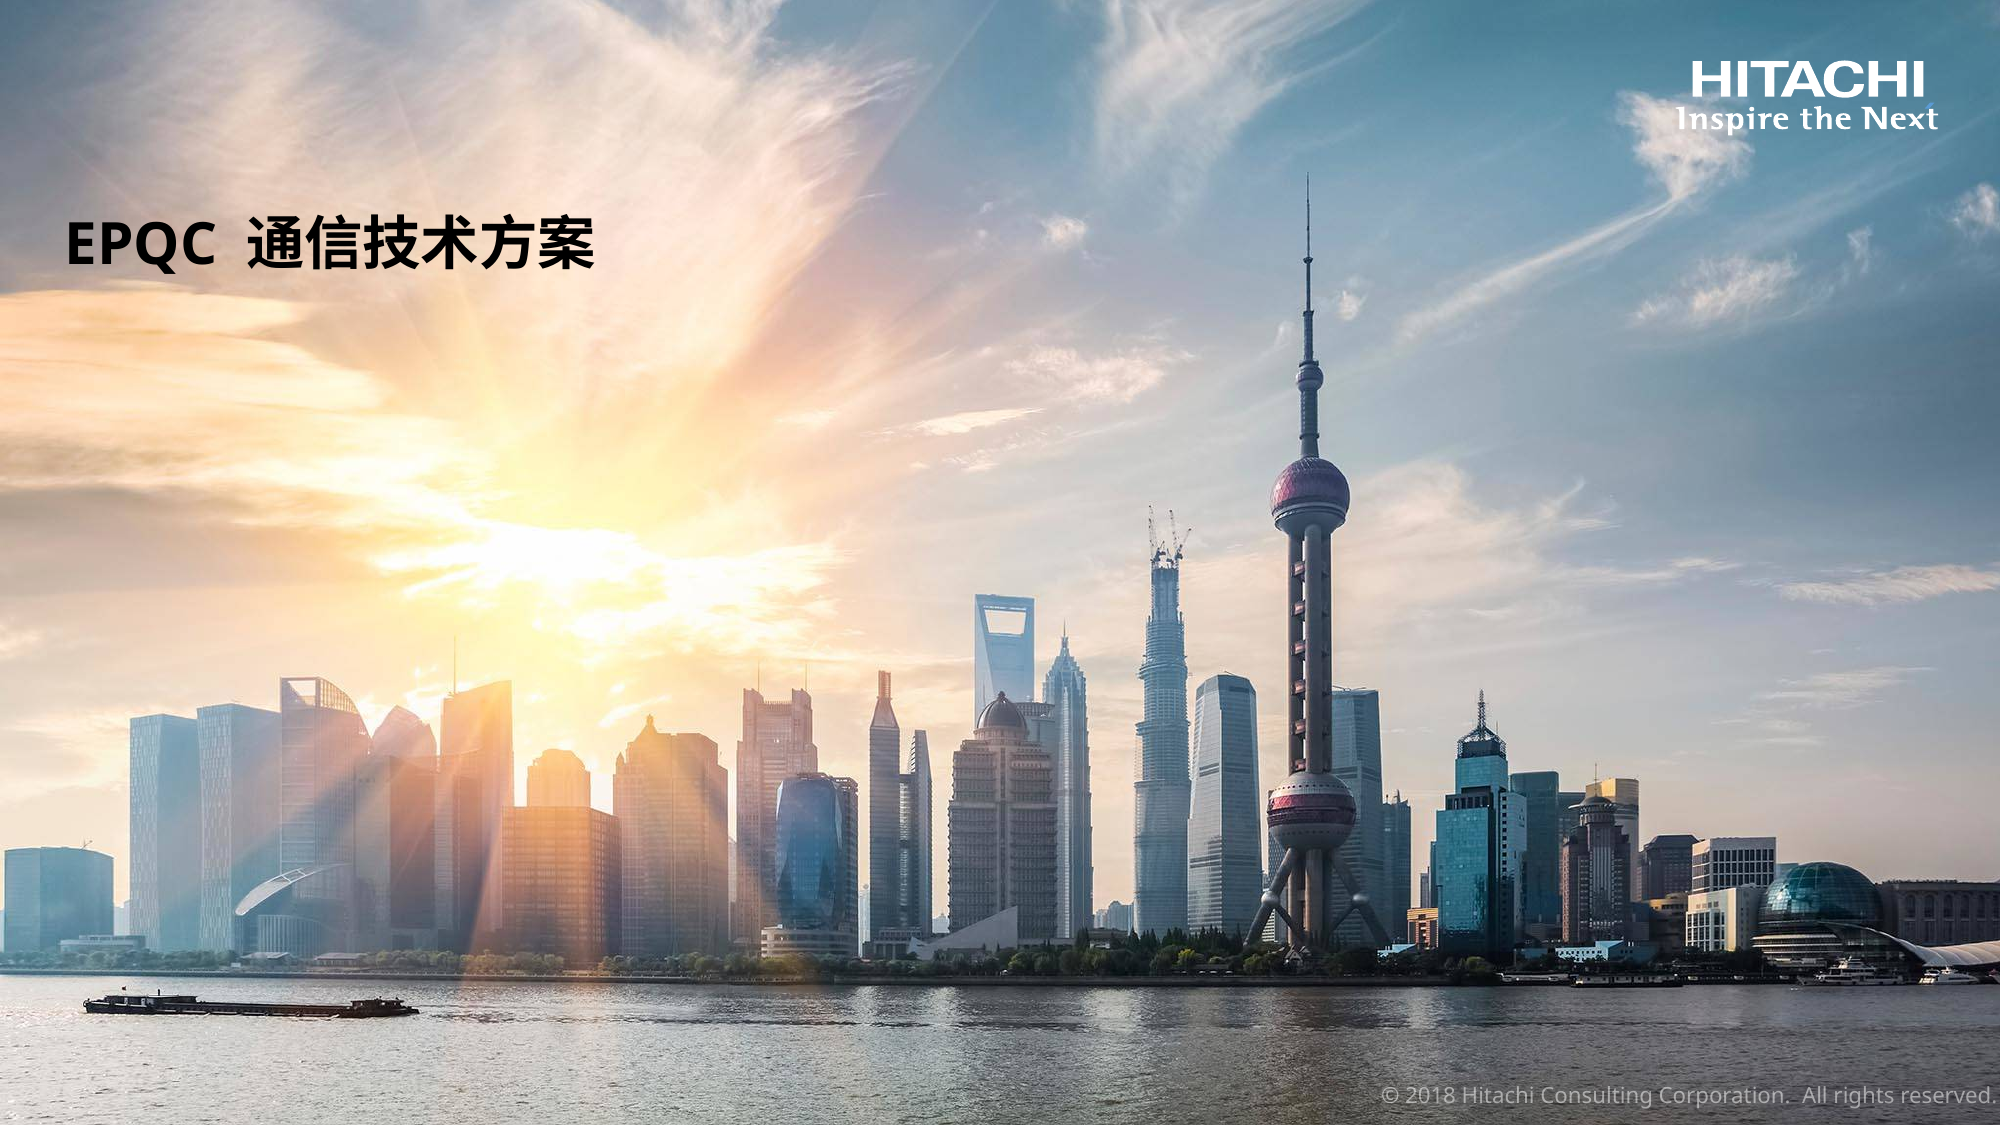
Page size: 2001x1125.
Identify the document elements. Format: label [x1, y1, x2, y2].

picture [0, 0, 2000, 1125]
text_box [1675, 60, 1939, 136]
